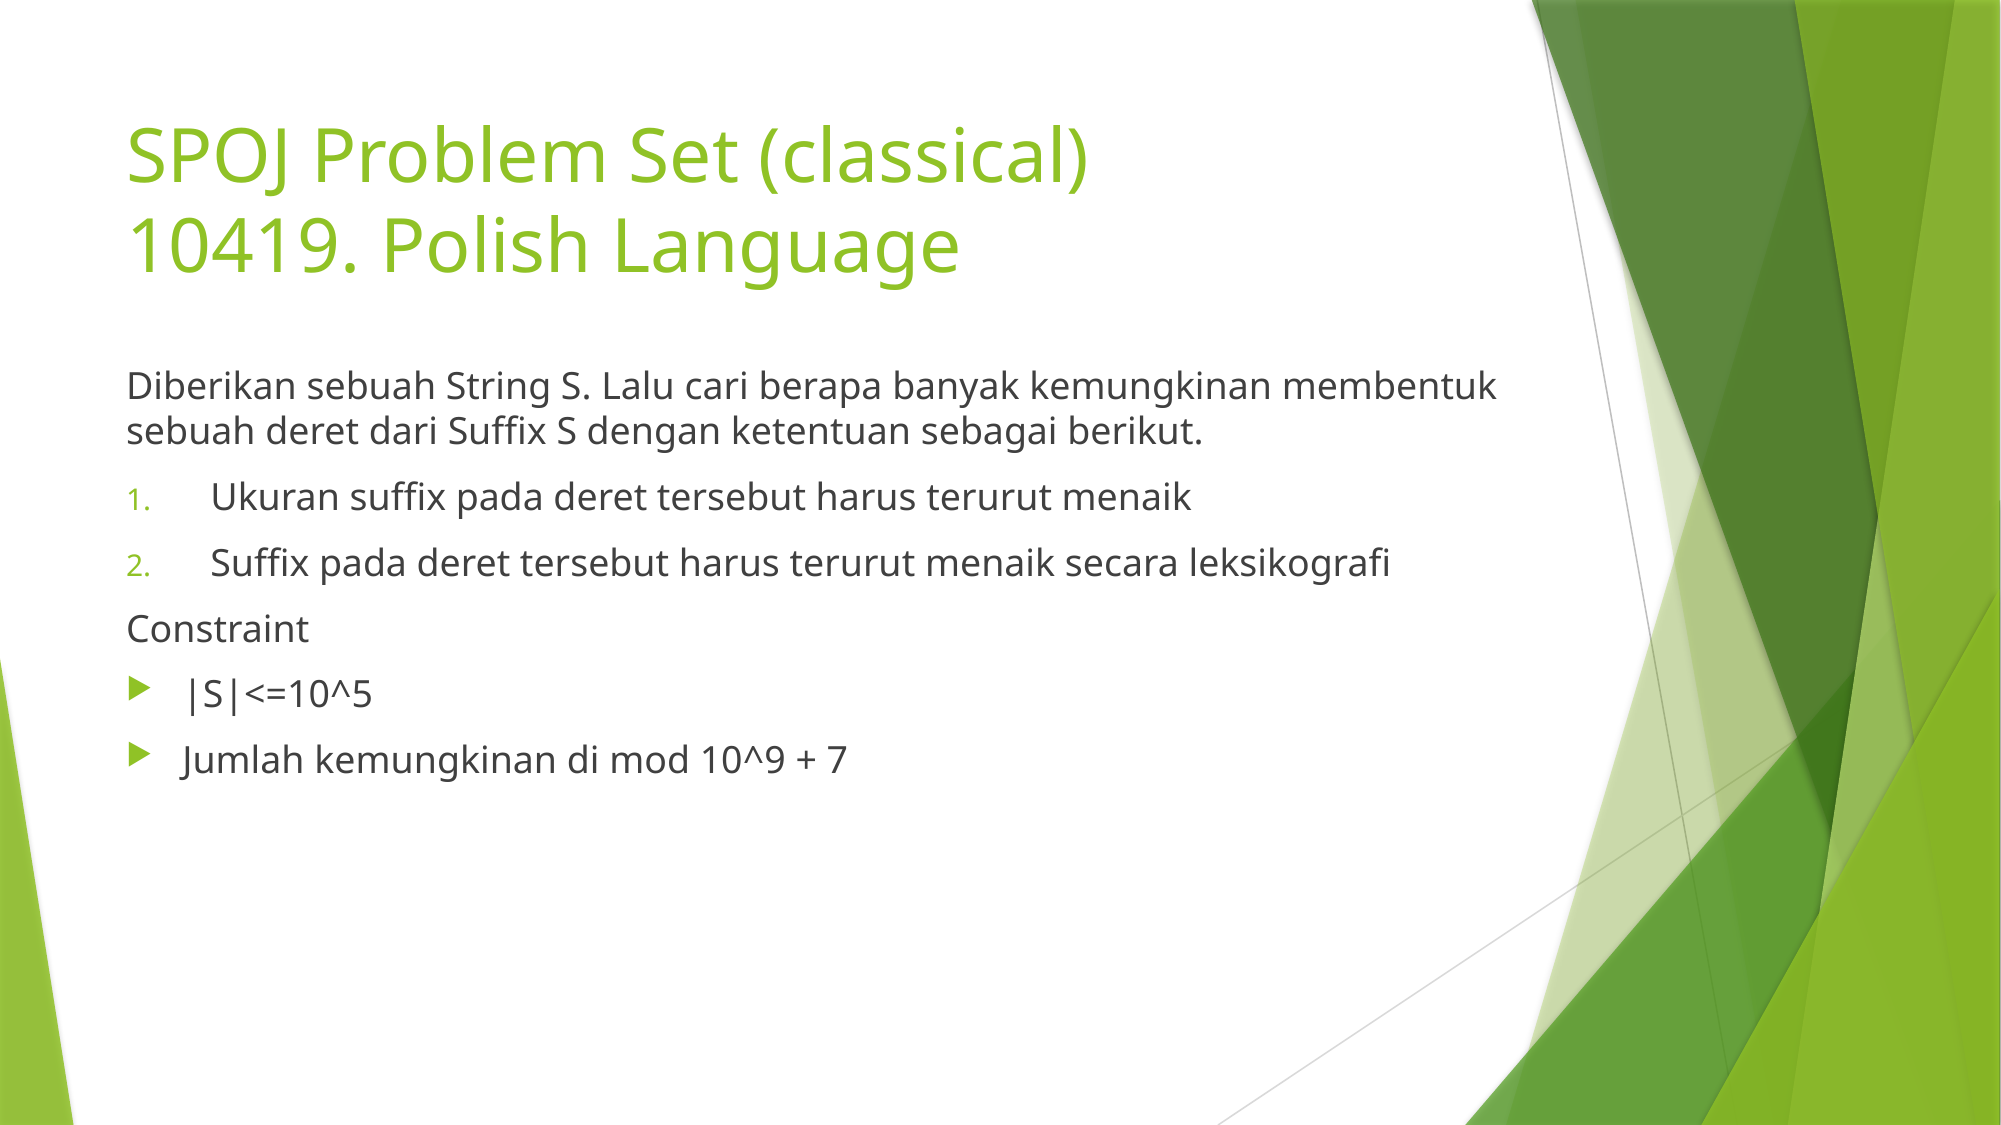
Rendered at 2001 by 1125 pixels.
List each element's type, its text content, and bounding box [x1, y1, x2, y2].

title SPOJ Problem Set (classical) 10419. Polish Language [111, 99, 1522, 317]
list Diberikan sebuah String S. Lalu cari berapa banyak kemungkinan membentuk sebuah deret dari Suffix S dengan ketentuan sebagai berikut. Ukuran suffix pada deret tersebut harus terurut menaik Suffix pada deret tersebut harus terurut menaik secara leksikografi Constraint |S|<=10^5 Jumlah kemungkinan di mod 10^9 + 7 [111, 354, 1522, 992]
